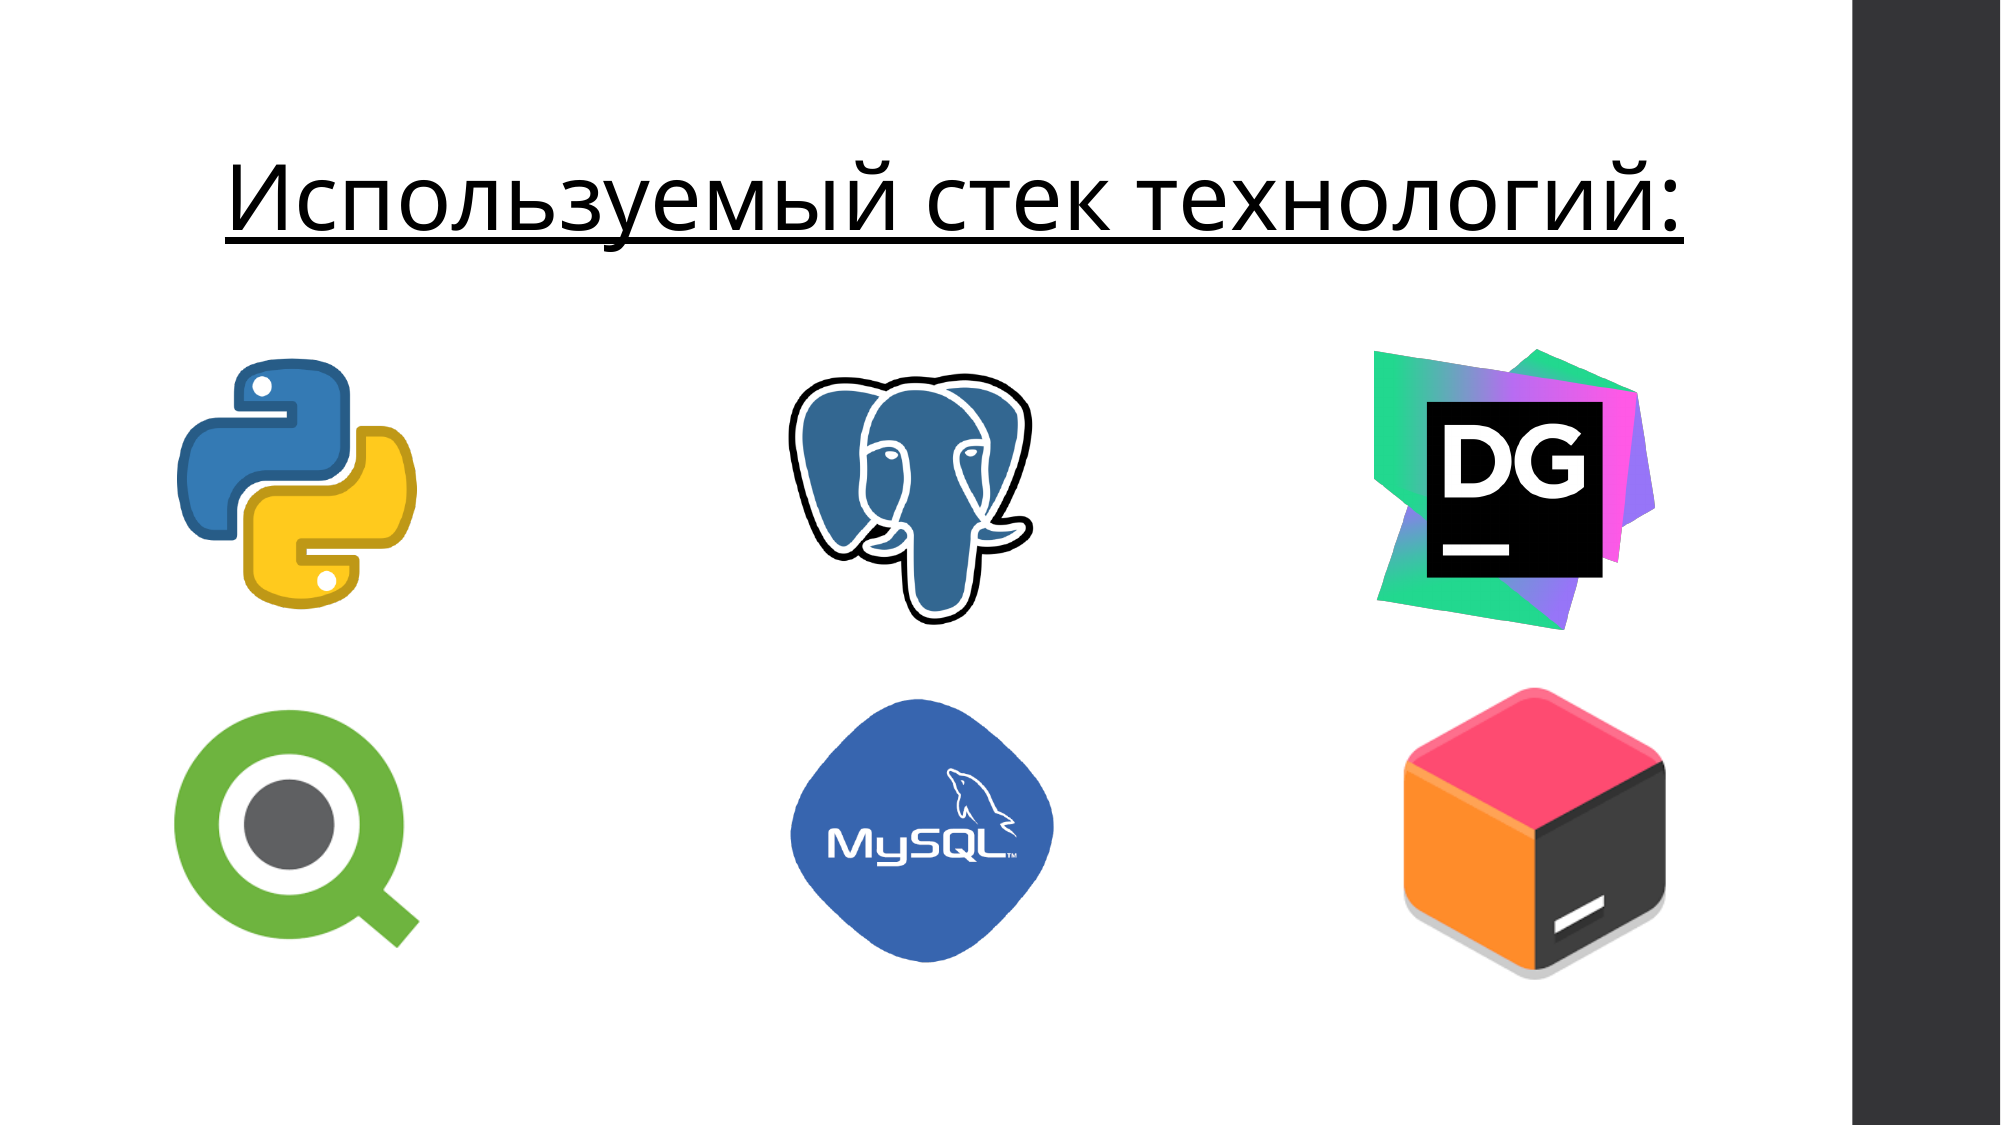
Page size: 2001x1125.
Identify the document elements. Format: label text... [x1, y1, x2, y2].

picture [167, 349, 427, 618]
picture [782, 689, 1062, 969]
picture [1373, 349, 1655, 630]
title Используемый стек технологий: [209, 40, 1800, 258]
picture [1373, 668, 1696, 991]
picture [784, 373, 1037, 625]
picture [157, 689, 437, 970]
